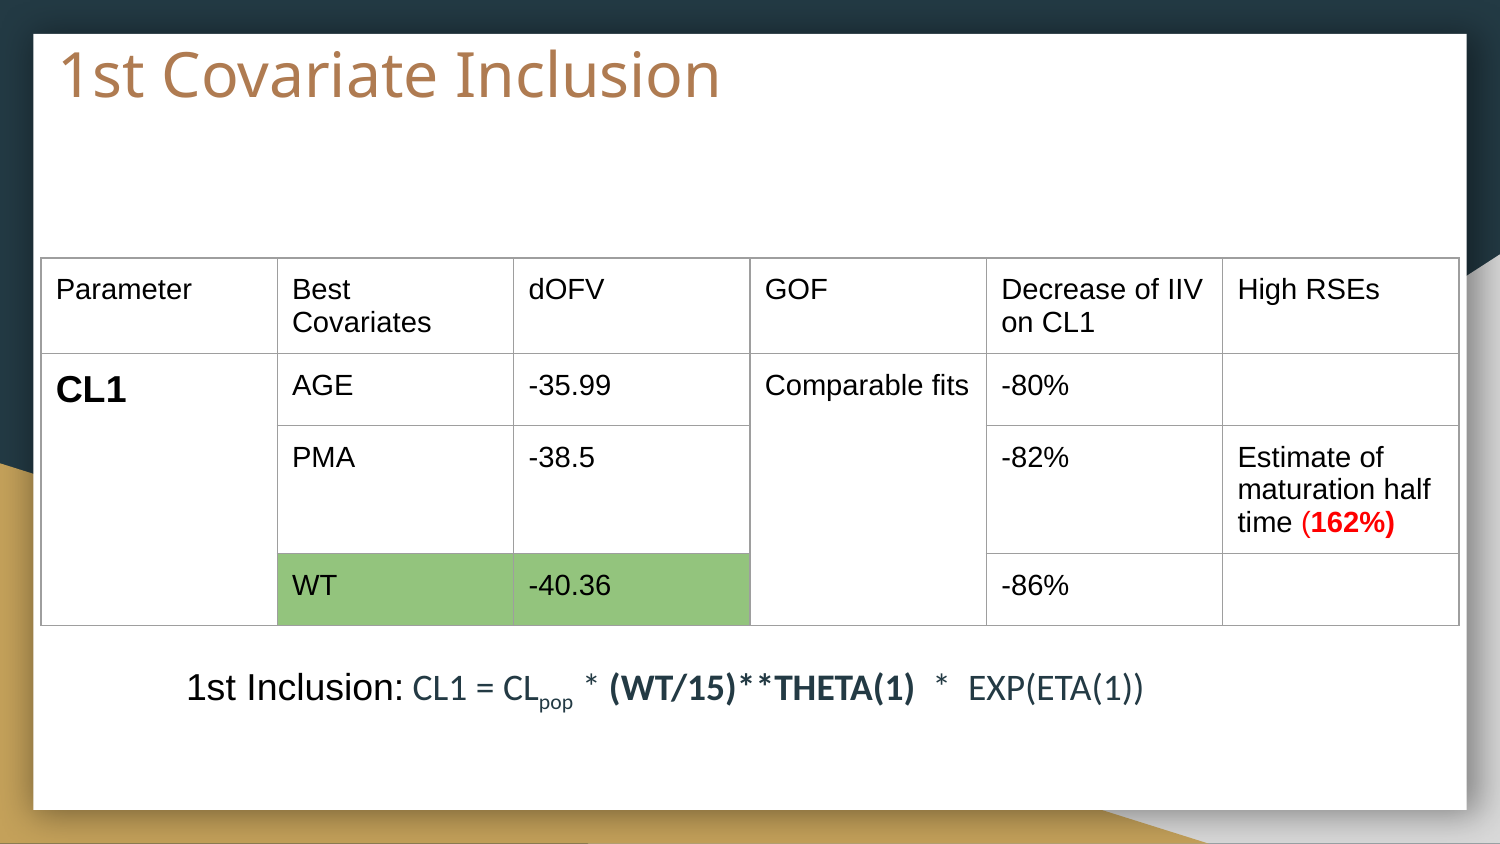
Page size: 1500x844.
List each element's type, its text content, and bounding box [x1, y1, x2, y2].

table_header Decrease of IIV on CL1 [987, 259, 1222, 353]
table_cell -82% [987, 426, 1222, 553]
table_cell PMA [278, 426, 513, 553]
table_cell WT [278, 554, 513, 625]
table_header dOFV [514, 259, 749, 353]
table_cell -80% [987, 354, 1222, 425]
table_cell AGE [278, 354, 513, 425]
title 1st Covariate Inclusion [42, 20, 1441, 115]
table_header High RSEs [1223, 259, 1458, 353]
table_header Parameter [42, 259, 277, 353]
table_cell -86% [987, 554, 1222, 625]
table_cell [1223, 354, 1458, 425]
table_header GOF [751, 259, 986, 353]
text_box 1st Inclusion: CL1 = CLpop * (WT/15)**THETA(1) * EXP(ETA(1)) [170, 647, 1372, 789]
table_header Best Covariates [278, 259, 513, 353]
table_cell -35.99 [514, 354, 749, 425]
table_cell CL1 [42, 354, 277, 625]
table_cell [1223, 554, 1458, 625]
table_cell -40.36 [514, 554, 749, 625]
table_cell Estimate of maturation half time (162%) [1223, 426, 1458, 553]
table_cell Comparable fits [751, 354, 986, 625]
table_cell -38.5 [514, 426, 749, 553]
